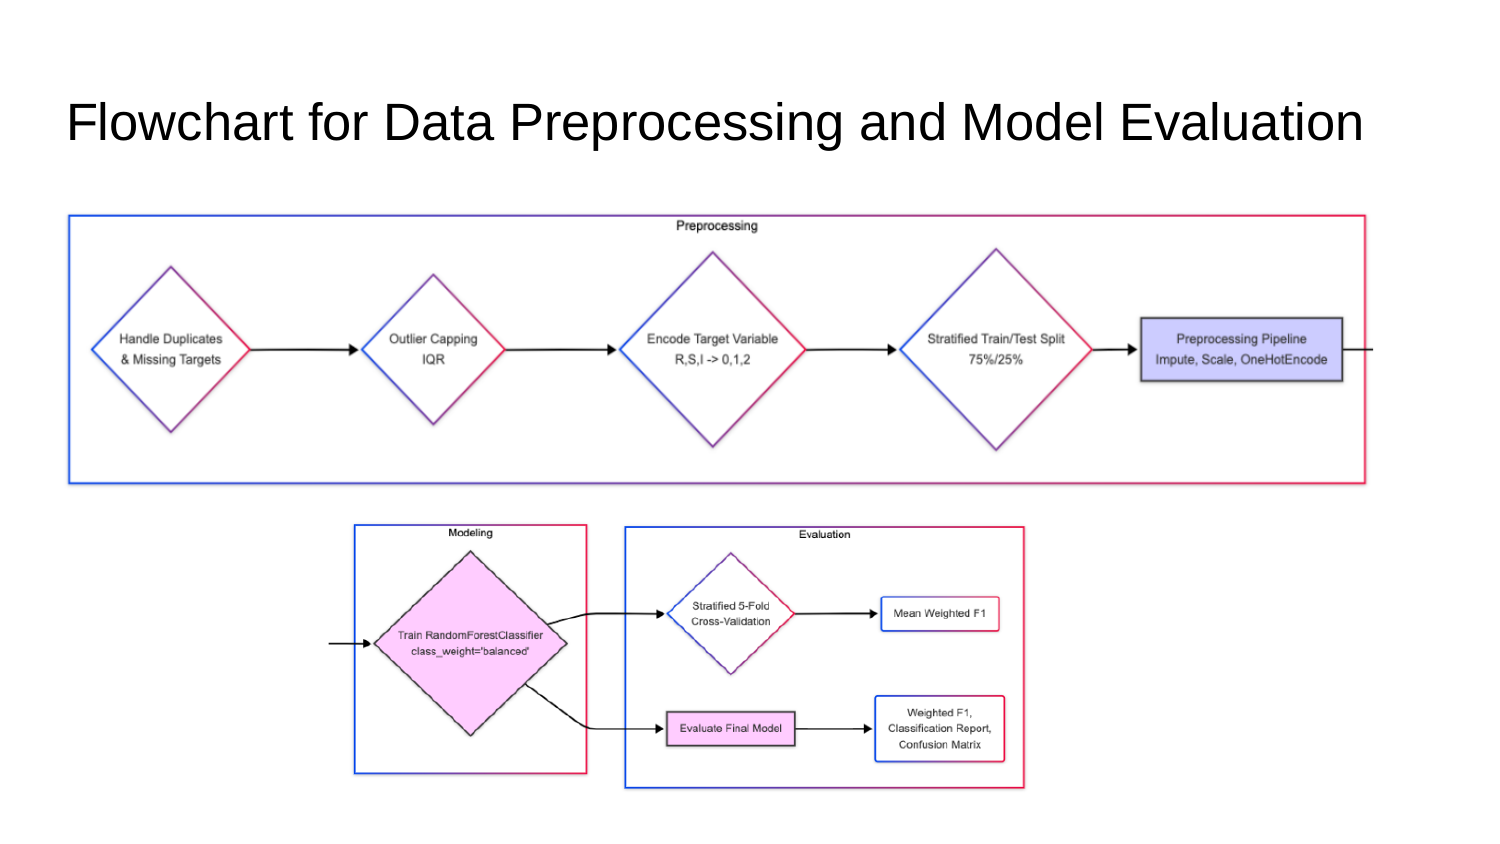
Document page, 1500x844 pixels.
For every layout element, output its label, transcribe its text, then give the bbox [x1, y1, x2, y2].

picture [50, 187, 1374, 812]
title Flowchart for Data Preprocessing and Model Evaluation [51, 72, 1449, 167]
